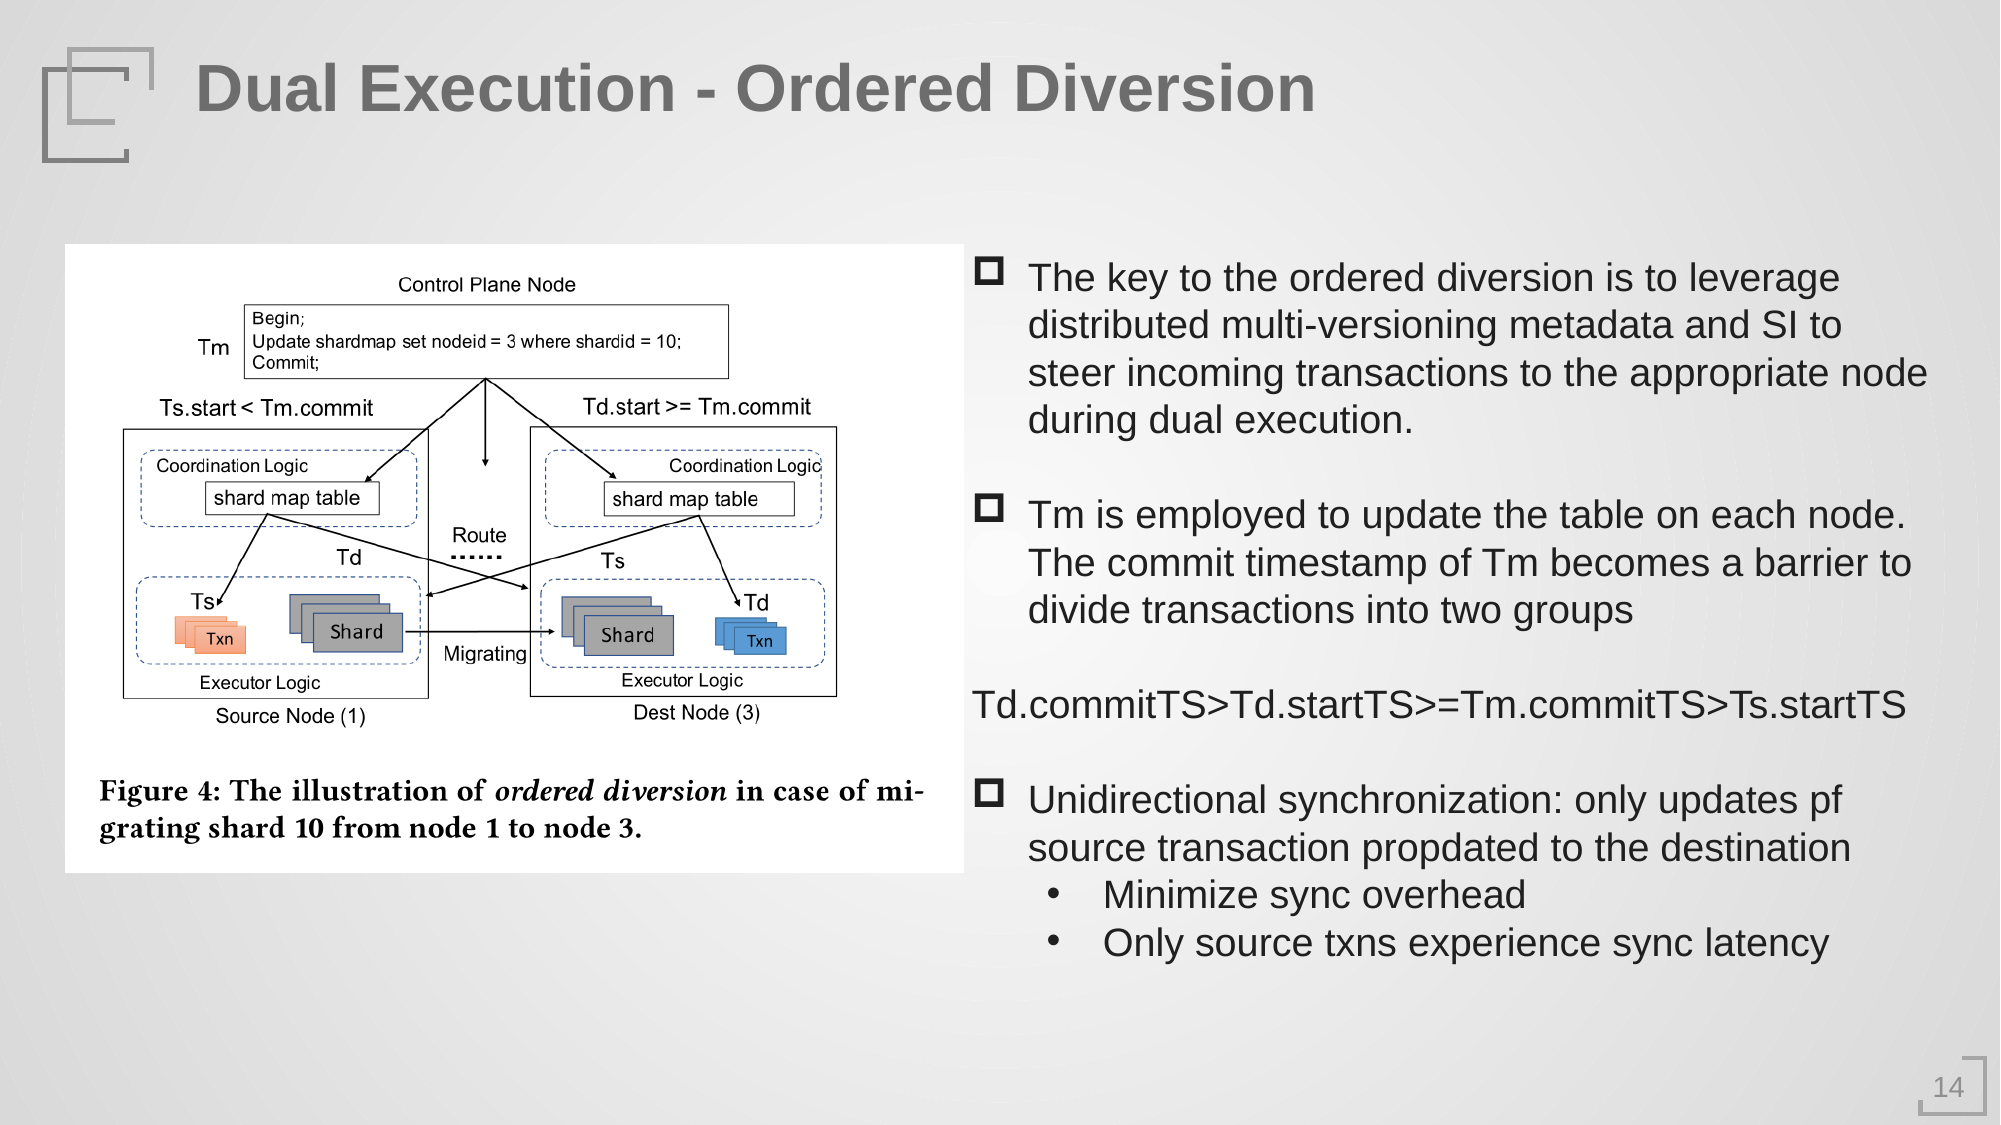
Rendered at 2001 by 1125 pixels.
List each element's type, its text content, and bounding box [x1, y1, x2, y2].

text_box The key to the ordered diversion is to leverage distributed multi-versioning metadata and SI to steer incoming transactions to the appropriate node during dual execution. Tm is employed to update the table on each node. The commit timestamp of Tm becomes a barrier to divide transactions into two groups Td.commitTS>Td.startTS>=Tm.commitTS>Ts.startTS Unidirectional synchronization: only updates pf source transaction propdated to the destination Minimize sync overhead Only source txns experience sync latency [956, 244, 1951, 1019]
picture [65, 244, 964, 873]
text_box Dual Execution - Ordered Diversion [180, 36, 1334, 132]
